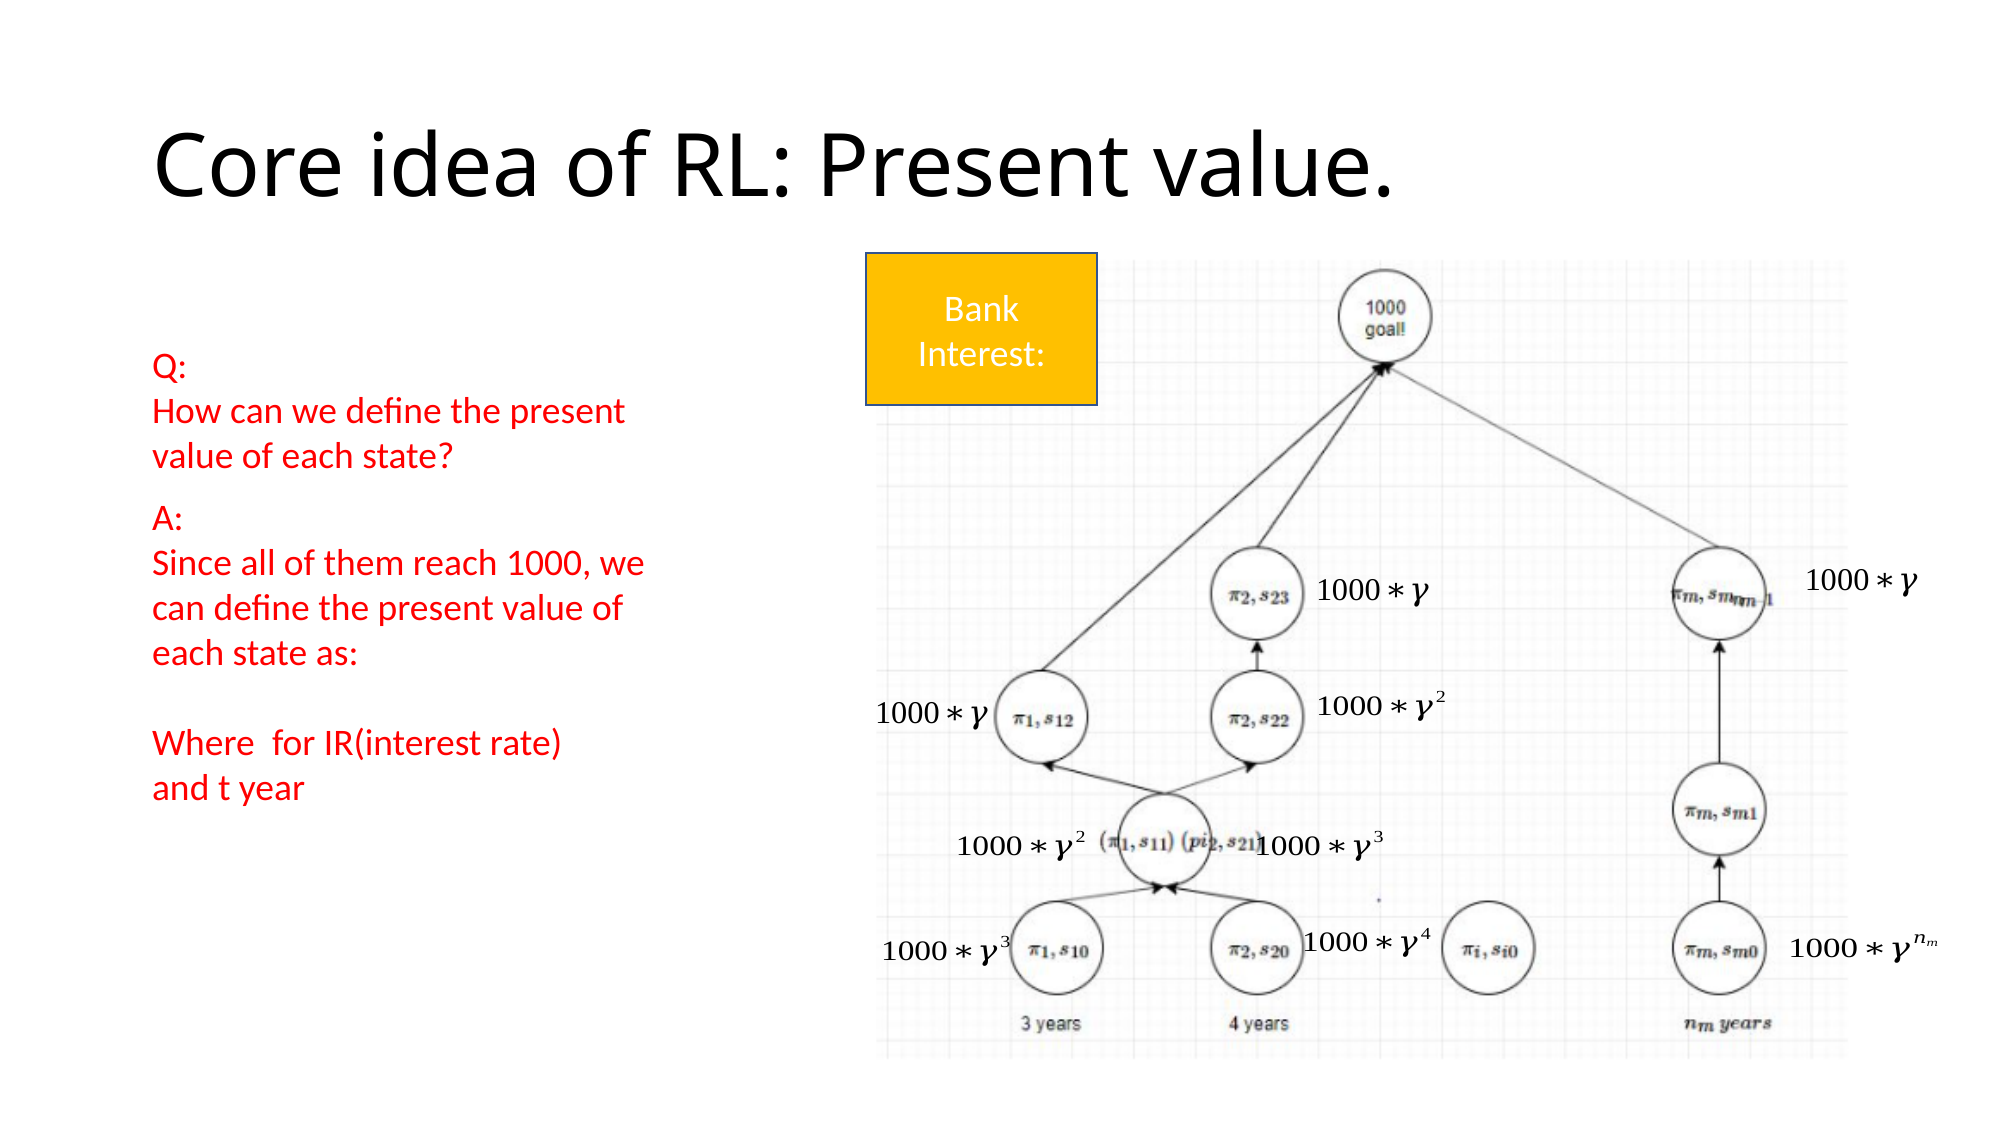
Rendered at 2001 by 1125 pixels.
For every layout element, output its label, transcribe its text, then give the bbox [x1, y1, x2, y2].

picture [862, 242, 1888, 1066]
text_box Q: How can we define the present value of each state? [137, 333, 720, 484]
title Core idea of RL: Present value. [137, 59, 1863, 278]
